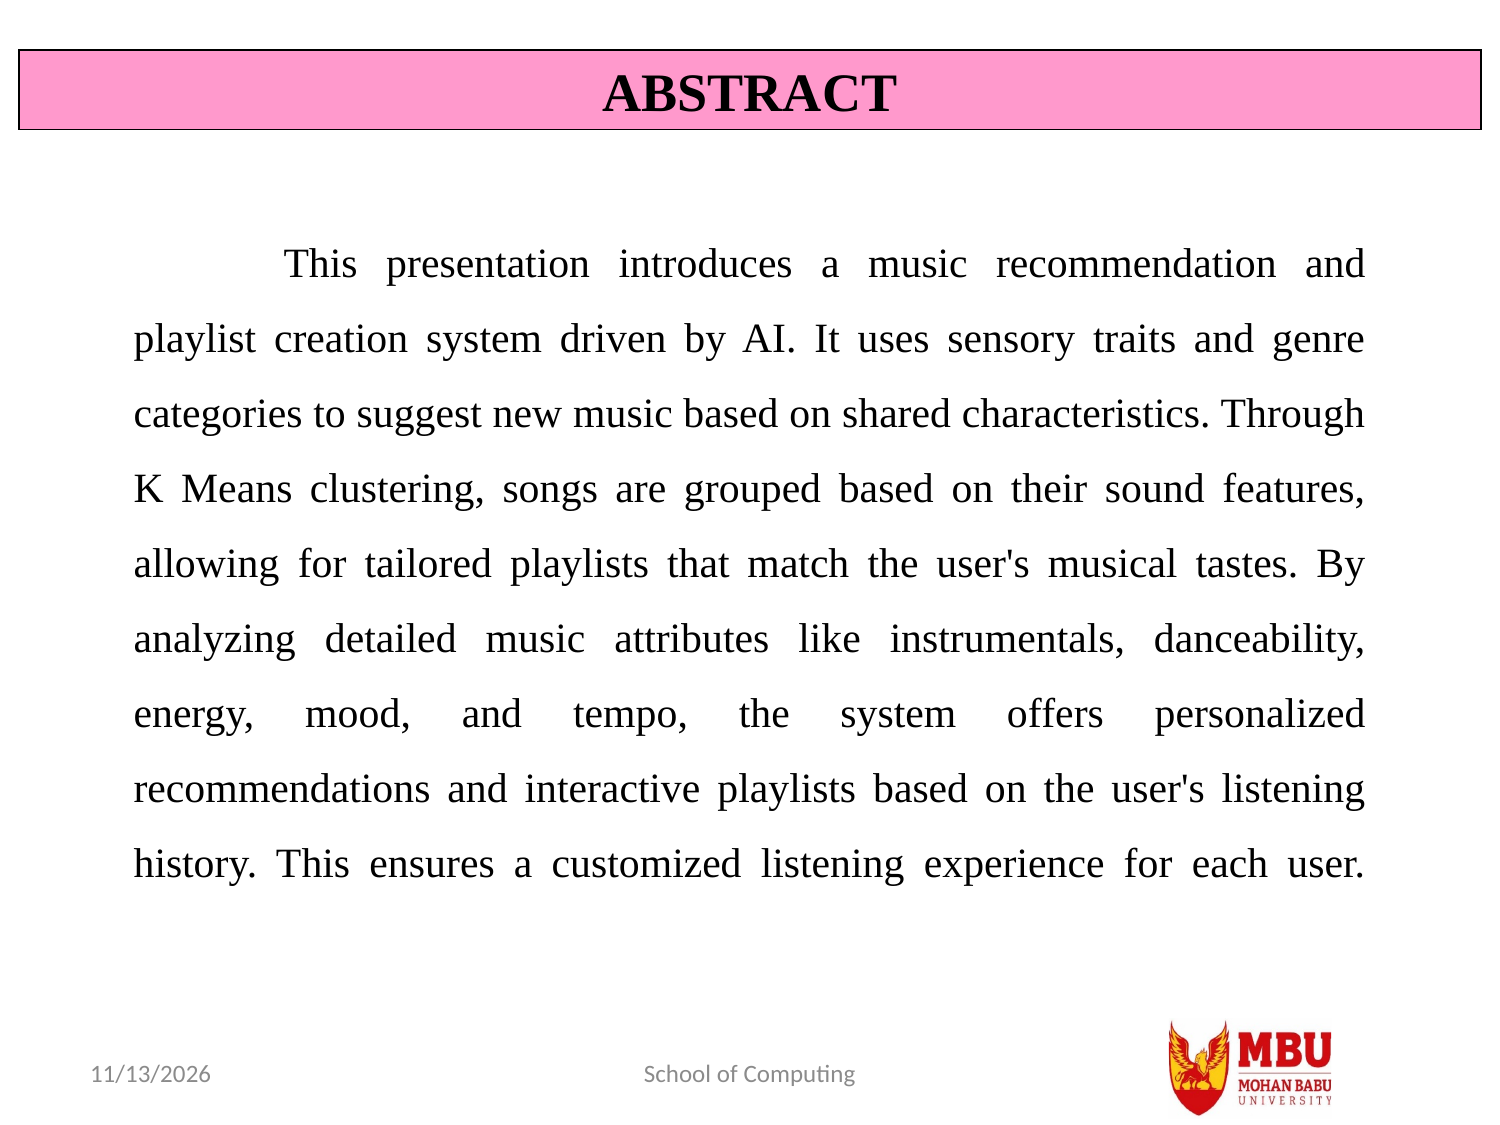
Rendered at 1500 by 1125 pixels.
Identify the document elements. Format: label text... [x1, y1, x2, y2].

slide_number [75, 1042, 425, 1103]
text_box This presentation introduces a music recommendation and playlist creation system driven by AI. It uses sensory traits and genre categories to suggest new music based on shared characteristics. Through K Means clustering, songs are grouped based on their sound features, allowing for tailored playlists that match the user's musical tastes. By analyzing detailed music attributes like instrumentals, danceability, energy, mood, and tempo, the system offers personalized recommendations and interactive playlists based on the user's listening history. This ensures a customized listening experience for each user. [118, 203, 1382, 1019]
picture [1168, 1018, 1332, 1119]
footer School of Computing [512, 1042, 988, 1103]
text_box ABSTRACT [18, 49, 1482, 130]
